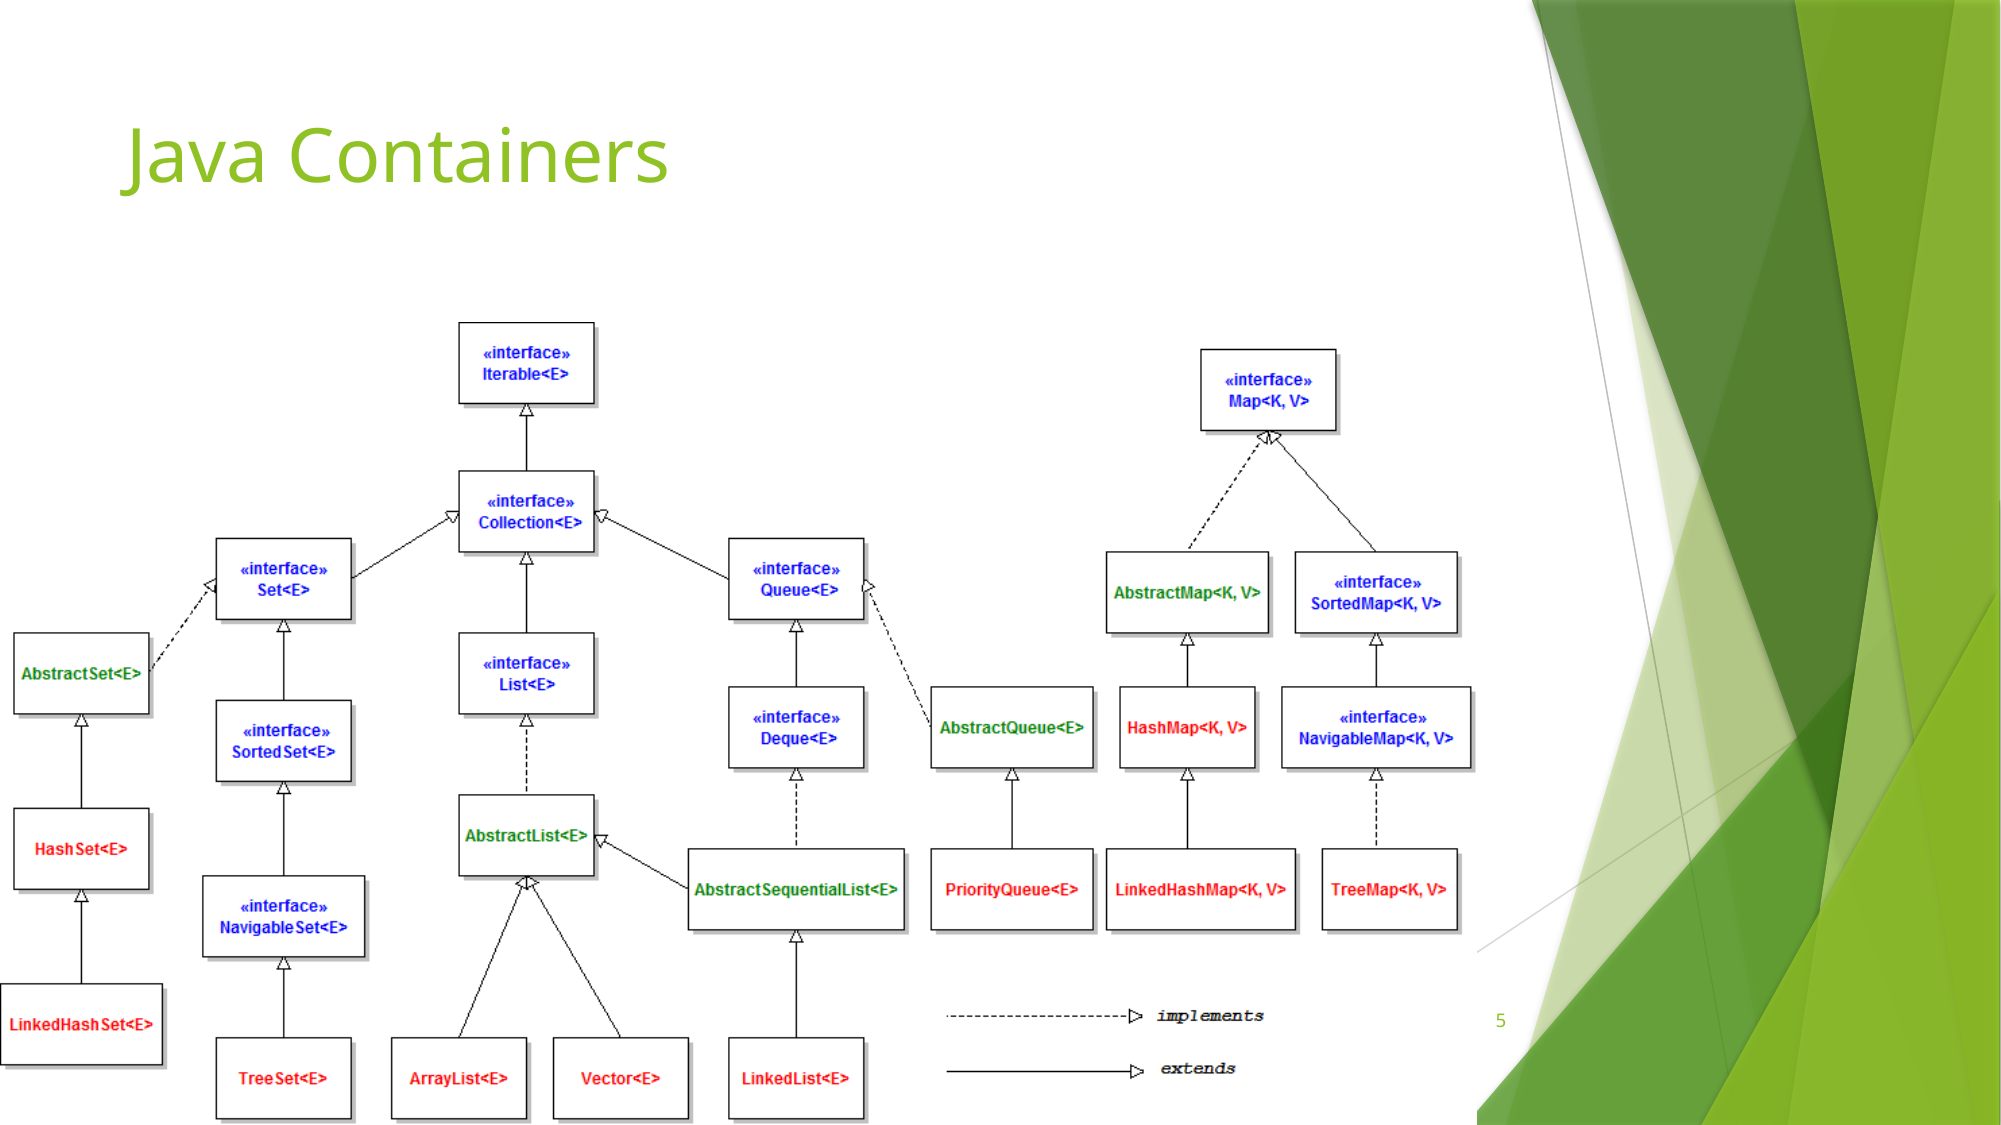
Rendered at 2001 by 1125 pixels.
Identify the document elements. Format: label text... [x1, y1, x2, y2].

slide_number 5 [1481, 991, 1522, 1051]
title Java Containers [111, 99, 1522, 317]
picture [0, 322, 1478, 1125]
